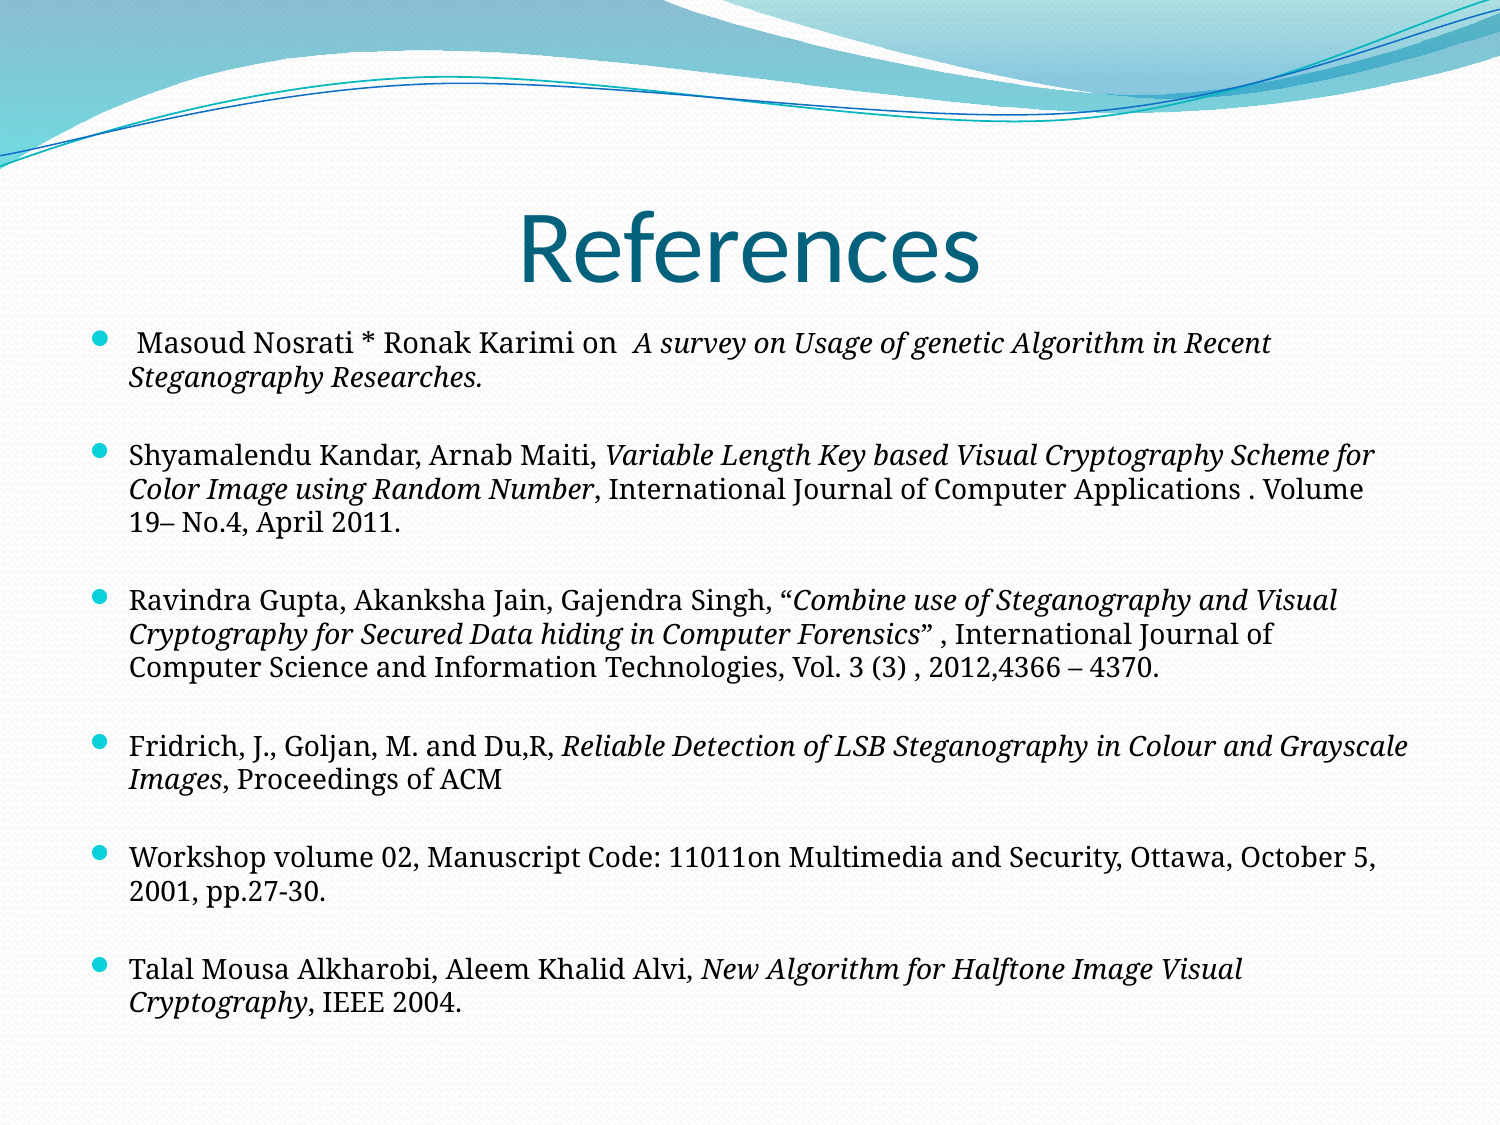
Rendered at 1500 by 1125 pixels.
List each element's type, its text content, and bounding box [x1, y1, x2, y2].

title References [75, 115, 1425, 303]
list Masoud Nosrati * Ronak Karimi on A survey on Usage of genetic Algorithm in Recent Steganography Researches. Shyamalendu Kandar, Arnab Maiti, Variable Length Key based Visual Cryptography Scheme for Color Image using Random Number, International Journal of Computer Applications . Volume 19– No.4, April 2011. Ravindra Gupta, Akanksha Jain, Gajendra Singh, “Combine use of Steganography and Visual Cryptography for Secured Data hiding in Computer Forensics” , International Journal of Computer Science and Information Technologies, Vol. 3 (3) , 2012,4366 – 4370. Fridrich, J., Goljan, M. and Du,R, Reliable Detection of LSB Steganography in Colour and Grayscale Images, Proceedings of ACM Workshop volume 02, Manuscript Code: 11011on Multimedia and Security, Ottawa, October 5, 2001, pp.27-30. Talal Mousa Alkharobi, Aleem Khalid Alvi, New Algorithm for Halftone Image Visual Cryptography, IEEE 2004. [75, 317, 1425, 1038]
